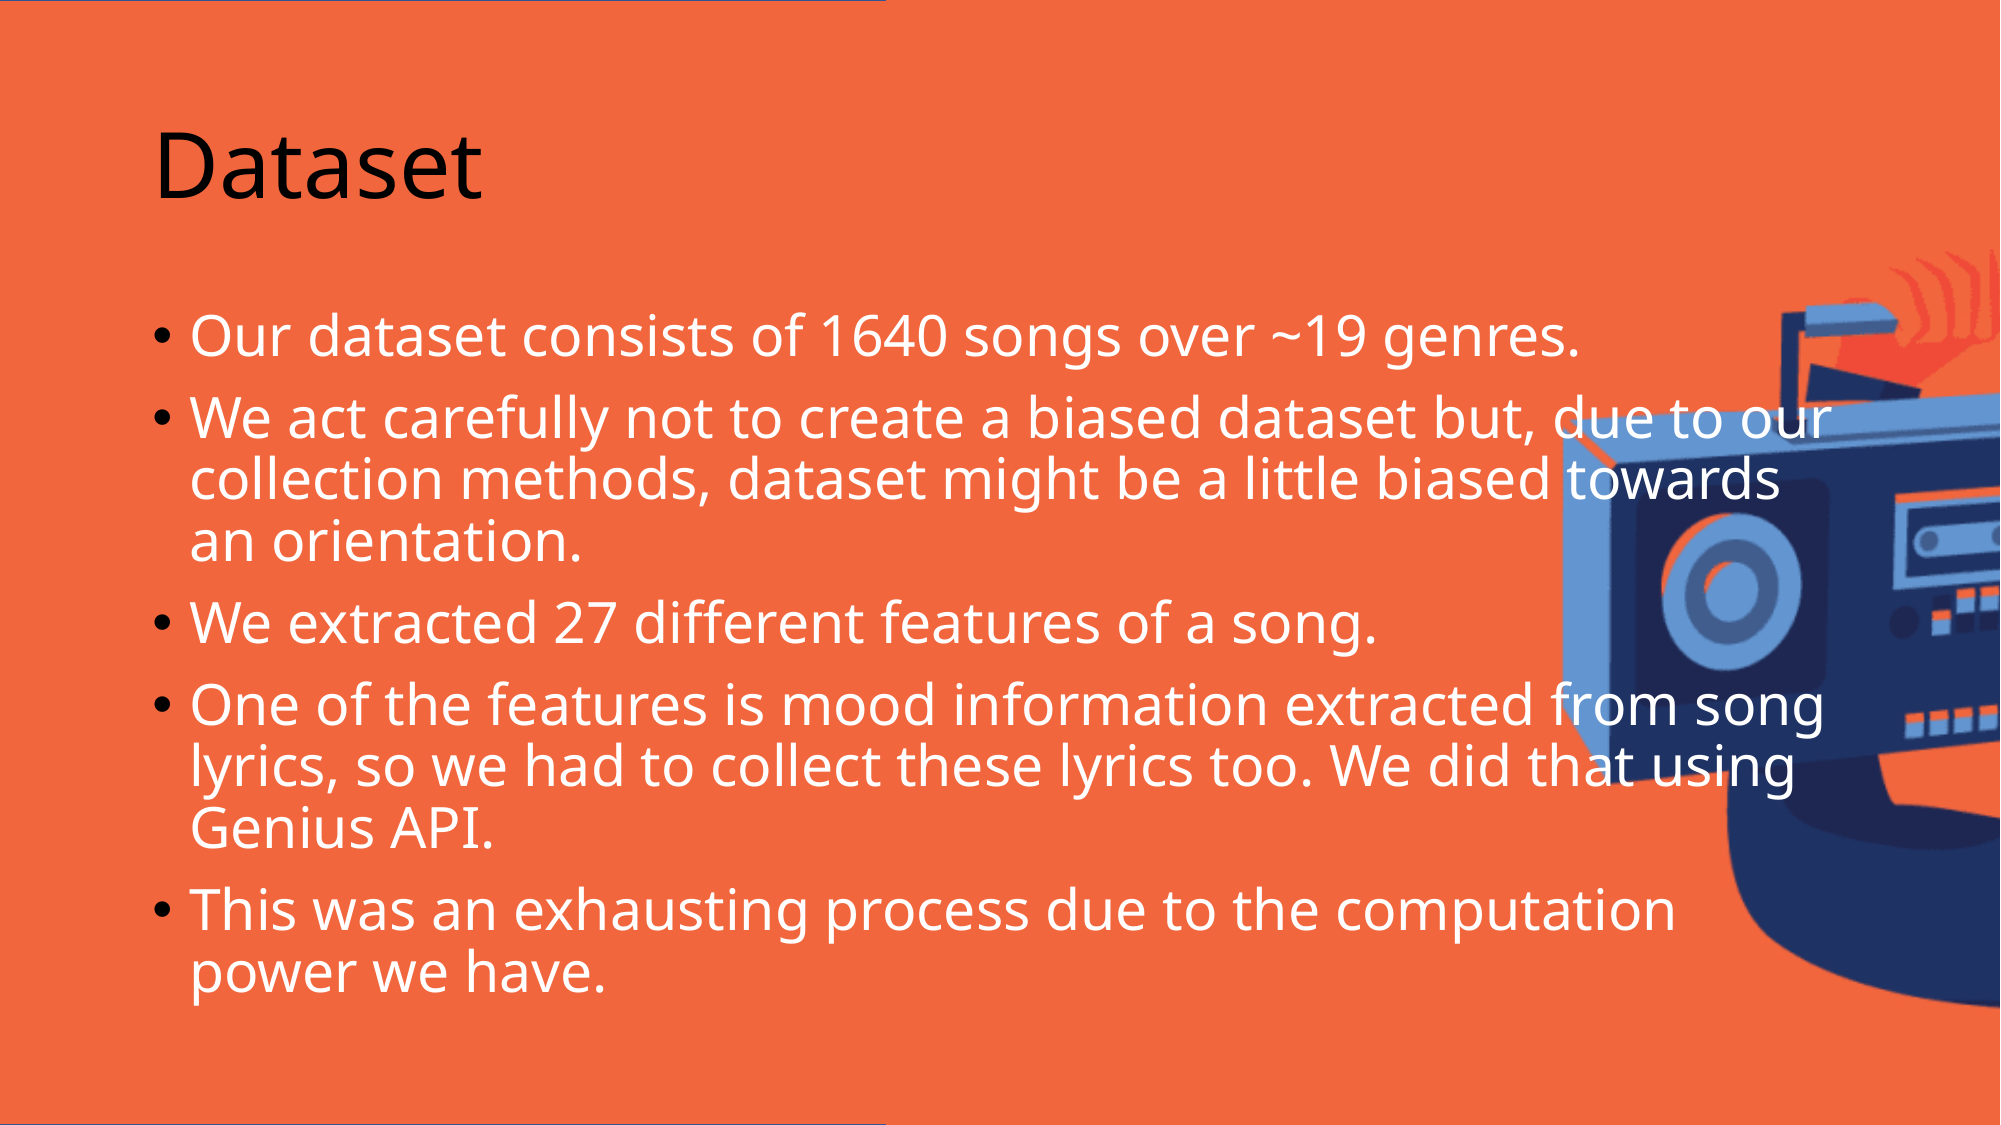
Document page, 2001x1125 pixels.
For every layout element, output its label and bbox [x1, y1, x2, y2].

text_box [0, 0, 2000, 1125]
